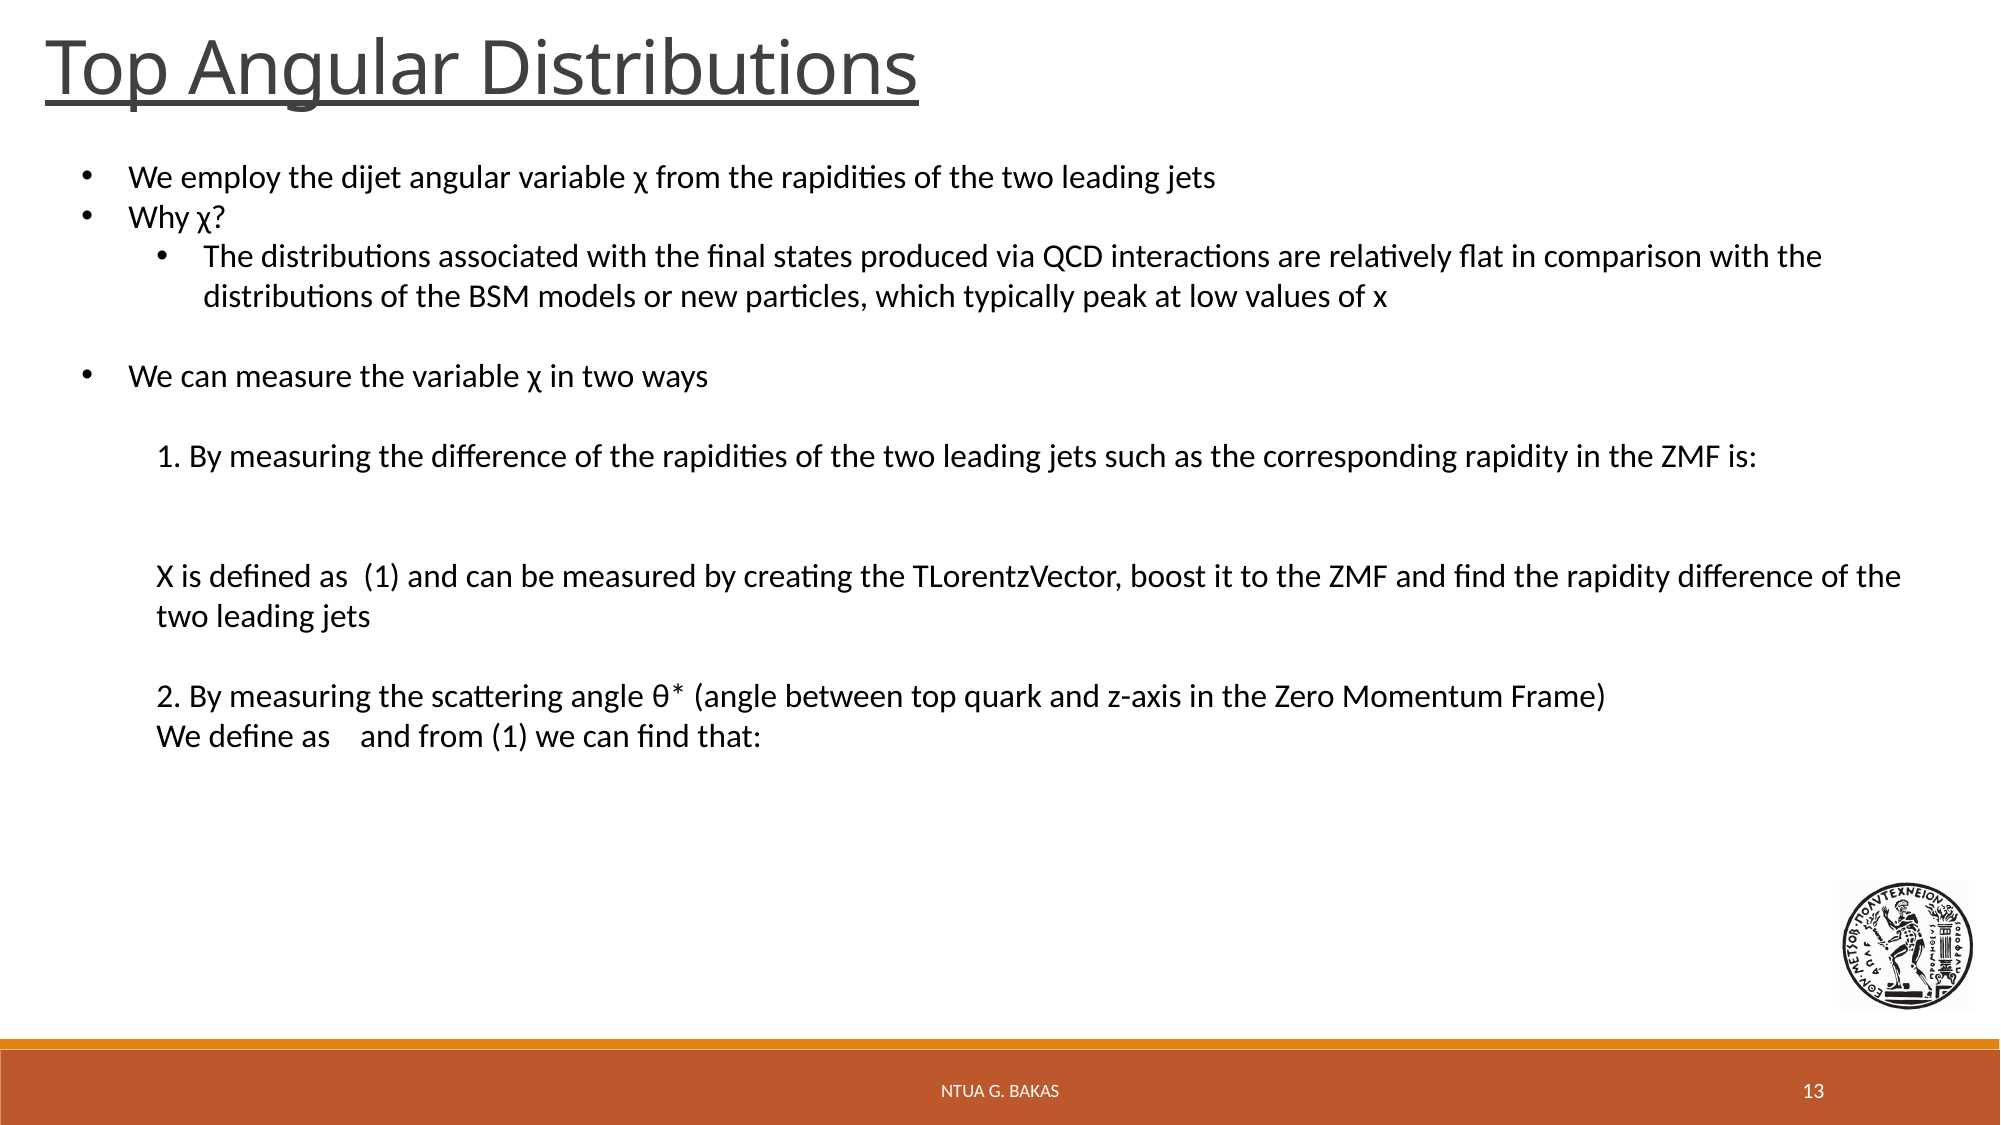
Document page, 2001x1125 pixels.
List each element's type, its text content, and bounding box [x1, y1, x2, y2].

slide_number 13 [1624, 1059, 1840, 1120]
picture [1839, 880, 1975, 1012]
text_box Top Angular Distributions [30, 18, 1756, 118]
footer NTUA G. Bakas [604, 1059, 1396, 1120]
